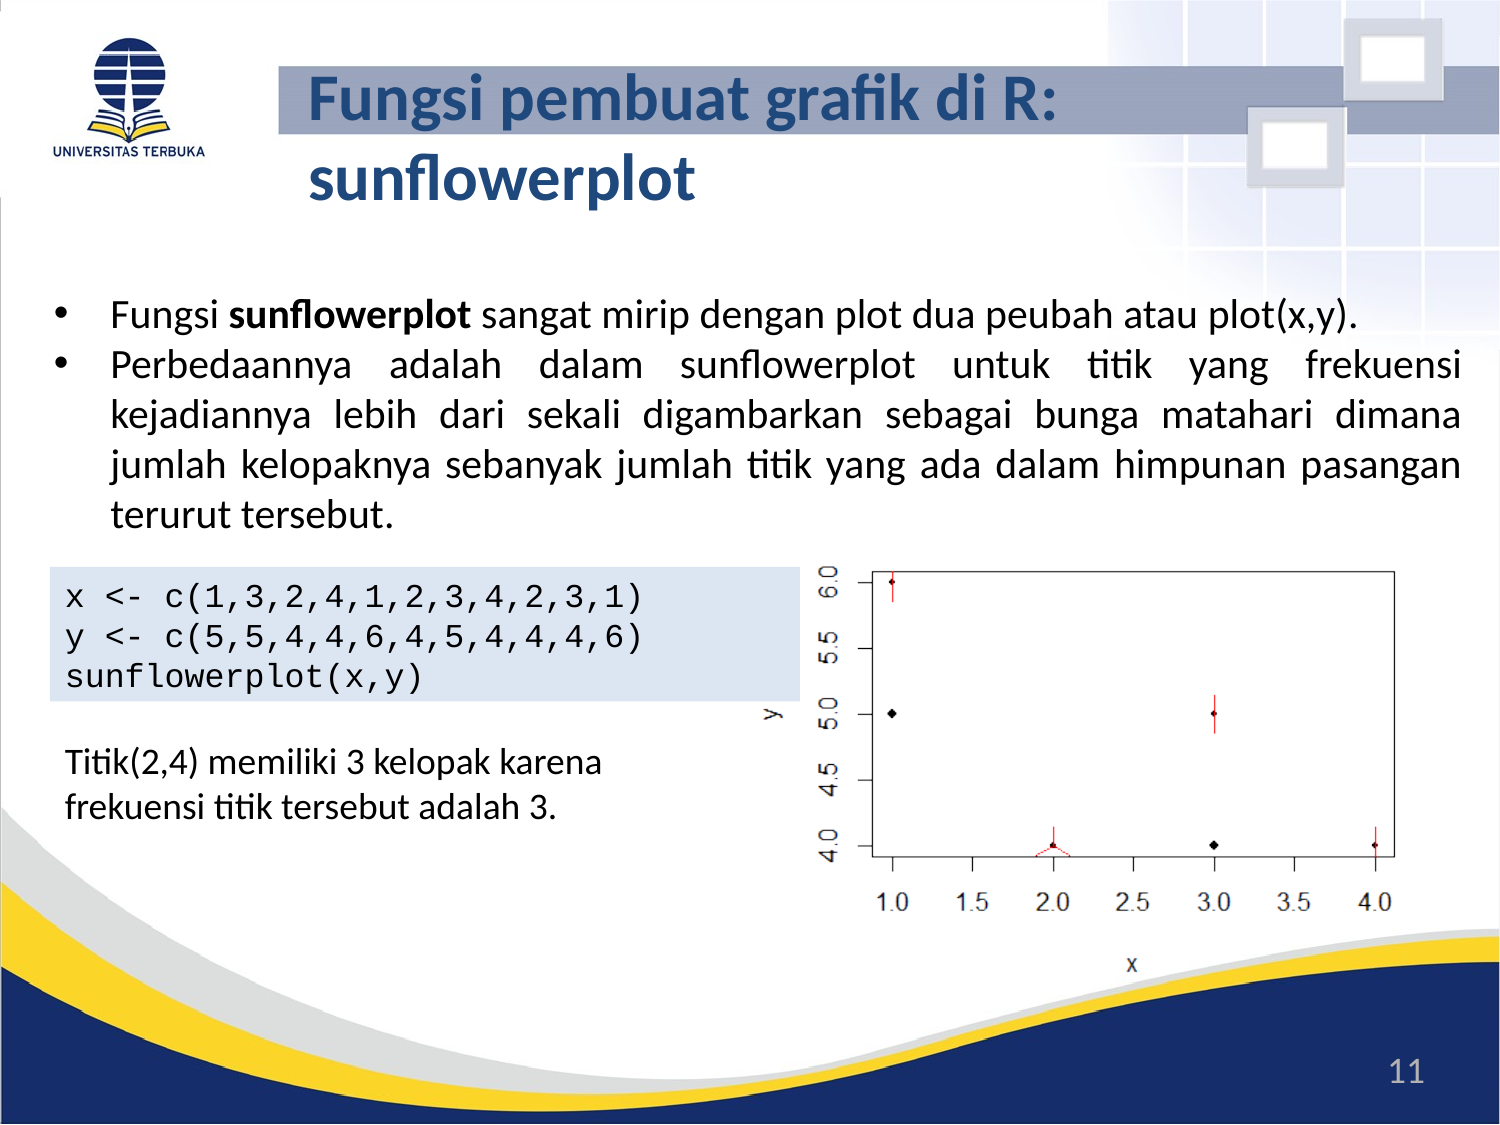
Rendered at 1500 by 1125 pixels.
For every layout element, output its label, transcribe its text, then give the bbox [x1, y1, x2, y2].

text_box x <- c(1,3,2,4,1,2,3,4,2,3,1) y <- c(5,5,4,4,6,4,5,4,4,4,6) sunflowerplot(x,y) [49, 566, 744, 702]
title Fungsi pembuat grafik di R: sunflowerplot [308, 53, 1192, 214]
picture [0, 0, 1500, 1124]
text_box Titik(2,4) memiliki 3 kelopak karena frekuensi titik tersebut adalah 3. [50, 729, 744, 835]
slide_number 11 [1080, 1046, 1425, 1087]
list Fungsi sunflowerplot sangat mirip dengan plot dua peubah atau plot(x,y). Perbedaannya adalah dalam sunflowerplot untuk titik yang frekuensi kejadiannya lebih dari sekali digambarkan sebagai bunga matahari dimana jumlah kelopaknya sebanyak jumlah titik yang ada dalam himpunan pasangan terurut tersebut. [54, 286, 1463, 540]
